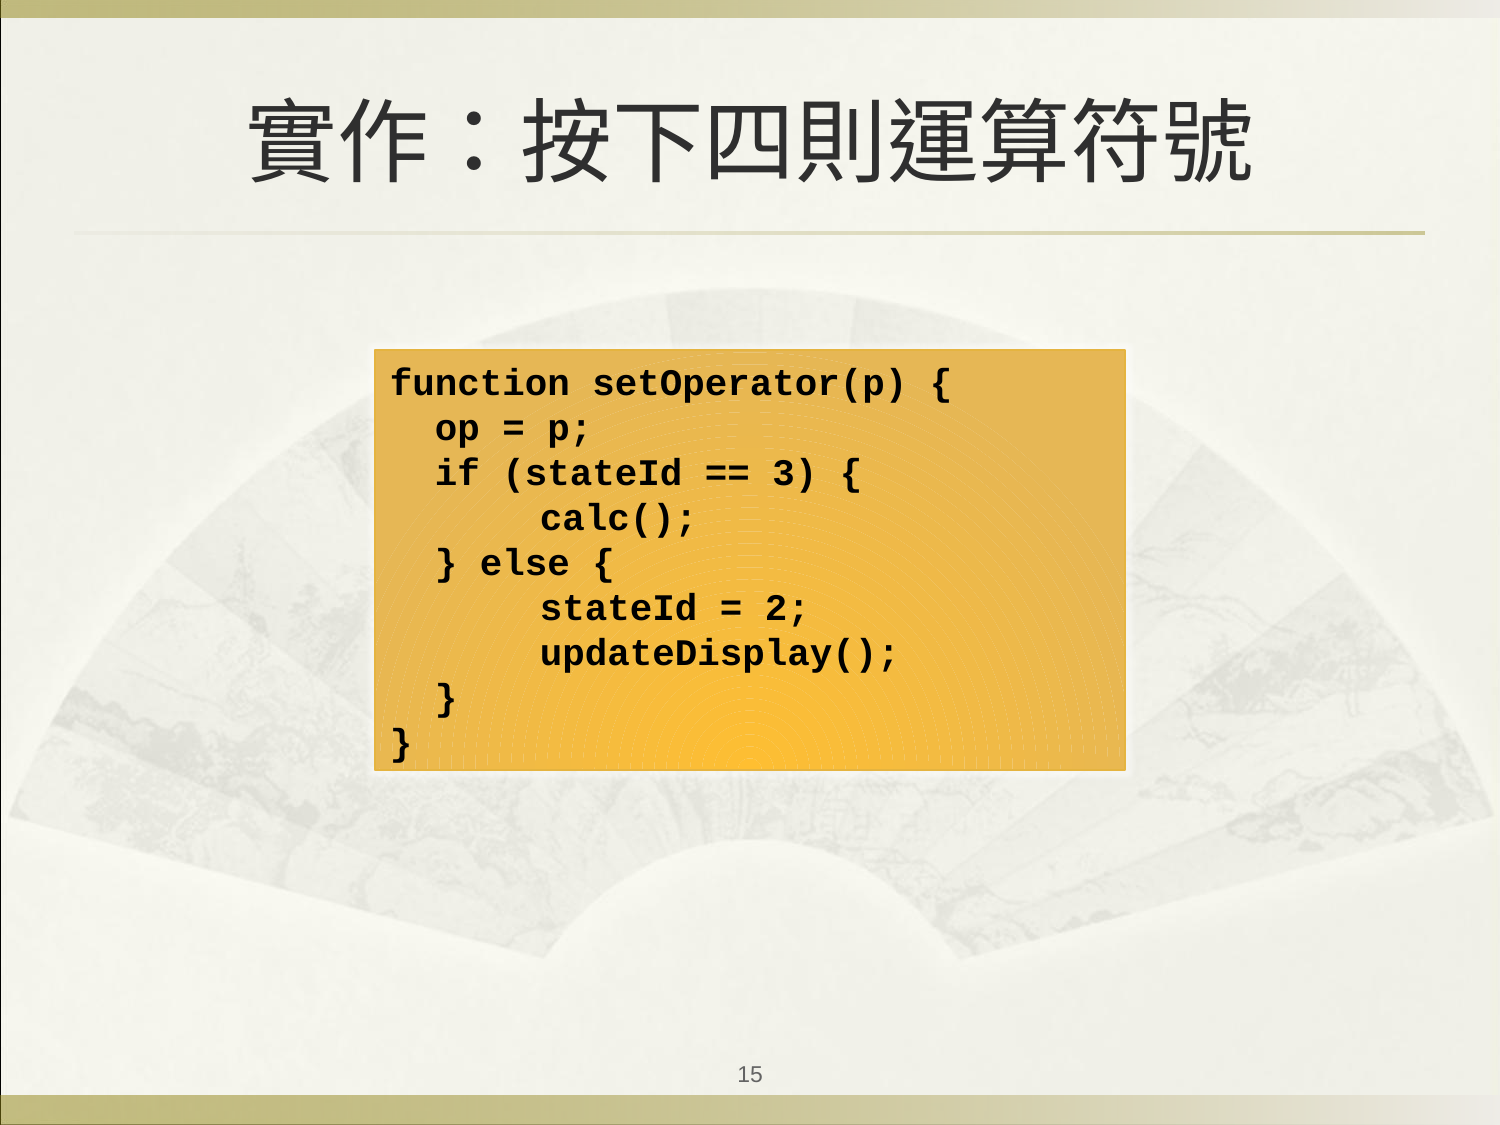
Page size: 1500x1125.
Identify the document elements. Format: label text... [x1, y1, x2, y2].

slide_number 15 [675, 1050, 825, 1097]
picture [0, 18, 1500, 1095]
title 實作：按下四則運算符號 [75, 45, 1425, 233]
text_box function setOperator(p) { op = p; if (stateId == 3) { calc(); } else { stateId = 2; updateDisplay(); } } [374, 349, 1126, 771]
